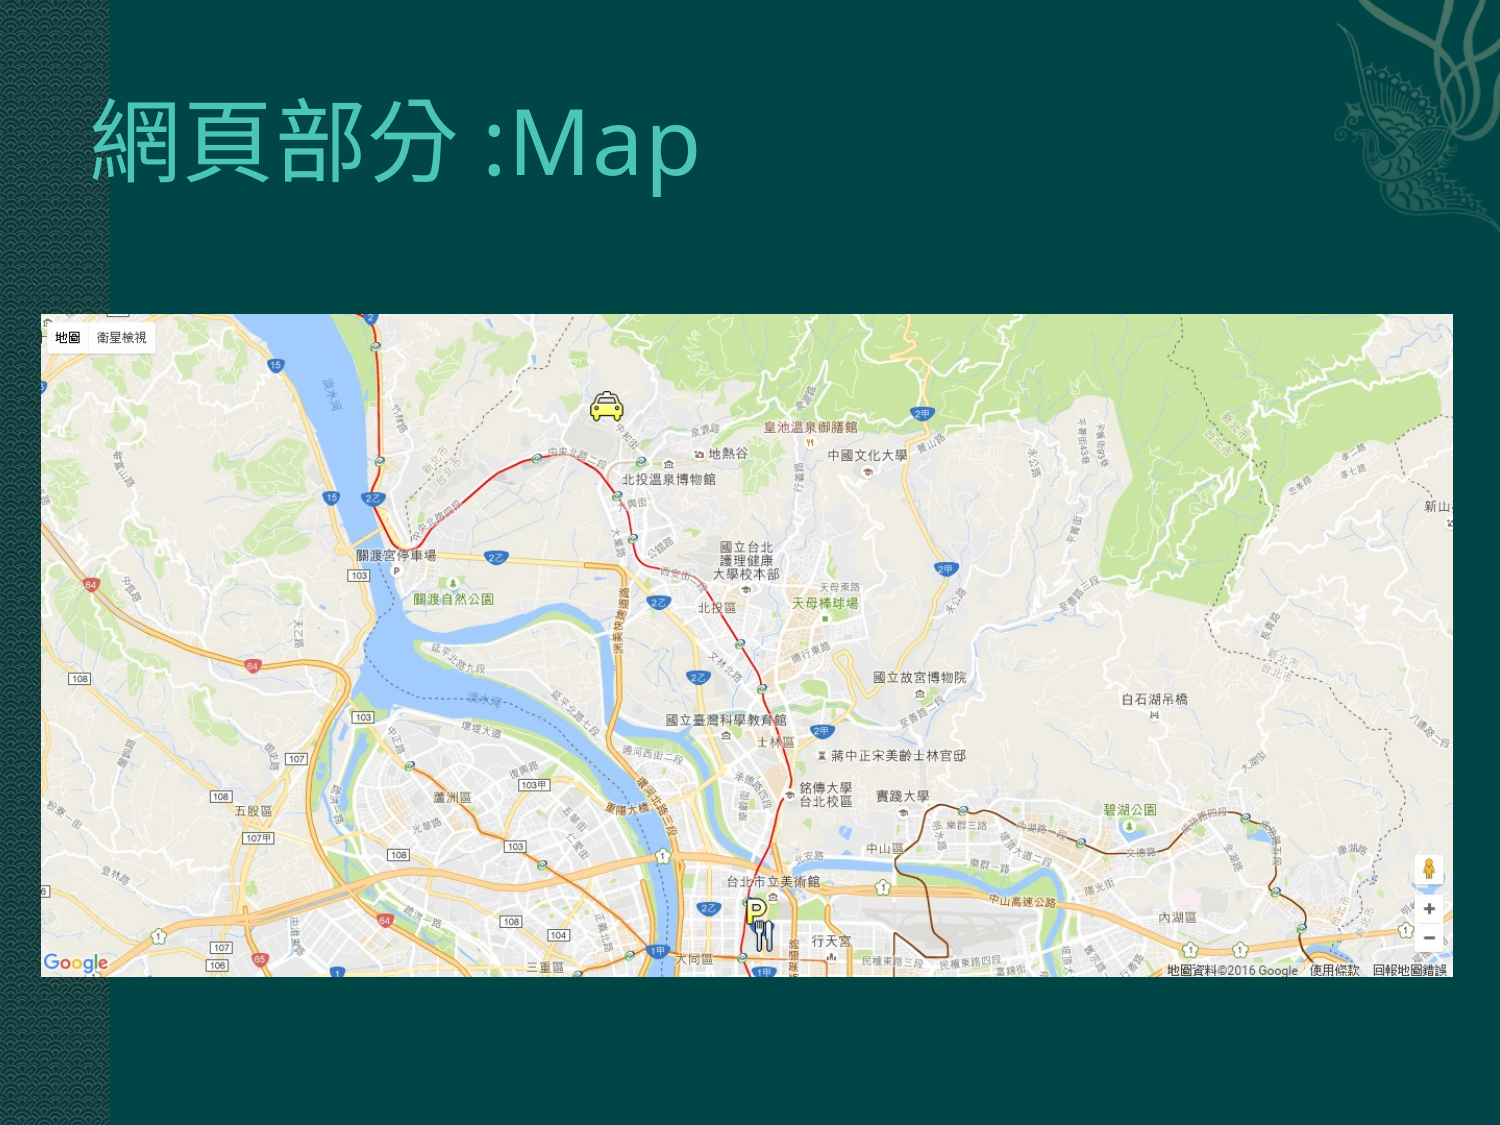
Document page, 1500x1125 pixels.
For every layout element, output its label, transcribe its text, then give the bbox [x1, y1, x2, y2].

picture [0, 0, 1454, 1125]
title 網頁部分:Map [75, 45, 1351, 233]
